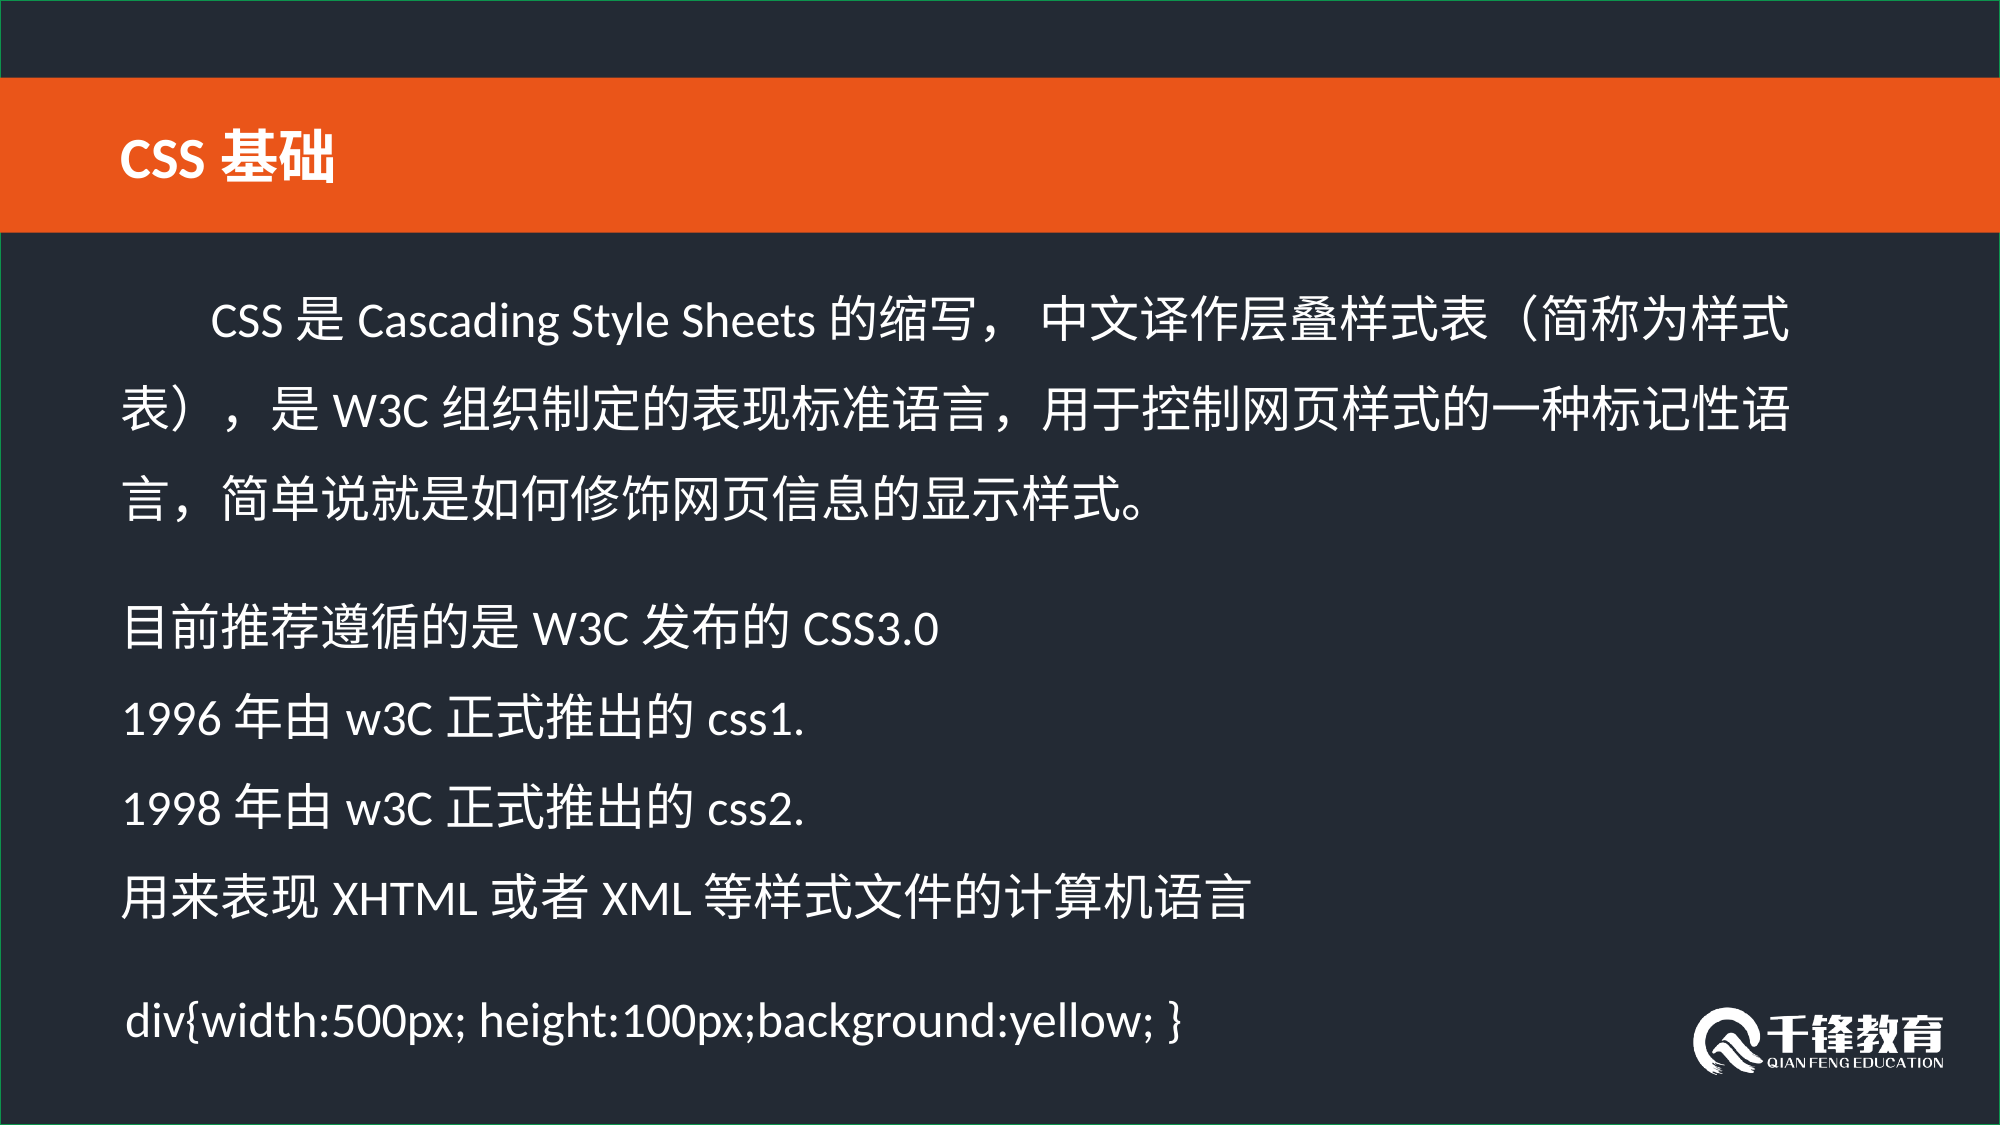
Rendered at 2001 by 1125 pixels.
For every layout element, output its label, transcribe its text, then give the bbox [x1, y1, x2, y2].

picture [1691, 1002, 1948, 1080]
text_box [0, 0, 2000, 77]
text_box [0, 234, 2000, 1125]
text_box 目前推荐遵循的是W3C发布的CSS3.0 1996年由w3C正式推出的css1. 1998年由w3C正式推出的css2. 用来表现XHTML或者XML等样式文件的计算机语言 [106, 557, 1335, 933]
text_box CSS基础 [106, 112, 380, 249]
text_box [0, 77, 2000, 234]
text_box div{width:500px; height:100px;background:yellow; } [110, 950, 1198, 1055]
text_box CSS是Cascading Style Sheets的缩写， 中文译作层叠样式表（简称为样式表），是W3C组织制定的表现标准语言，用于控制网页样式的一种标记性语言，简单说就是如何修饰网页信息的显示样式。 [106, 249, 1845, 535]
